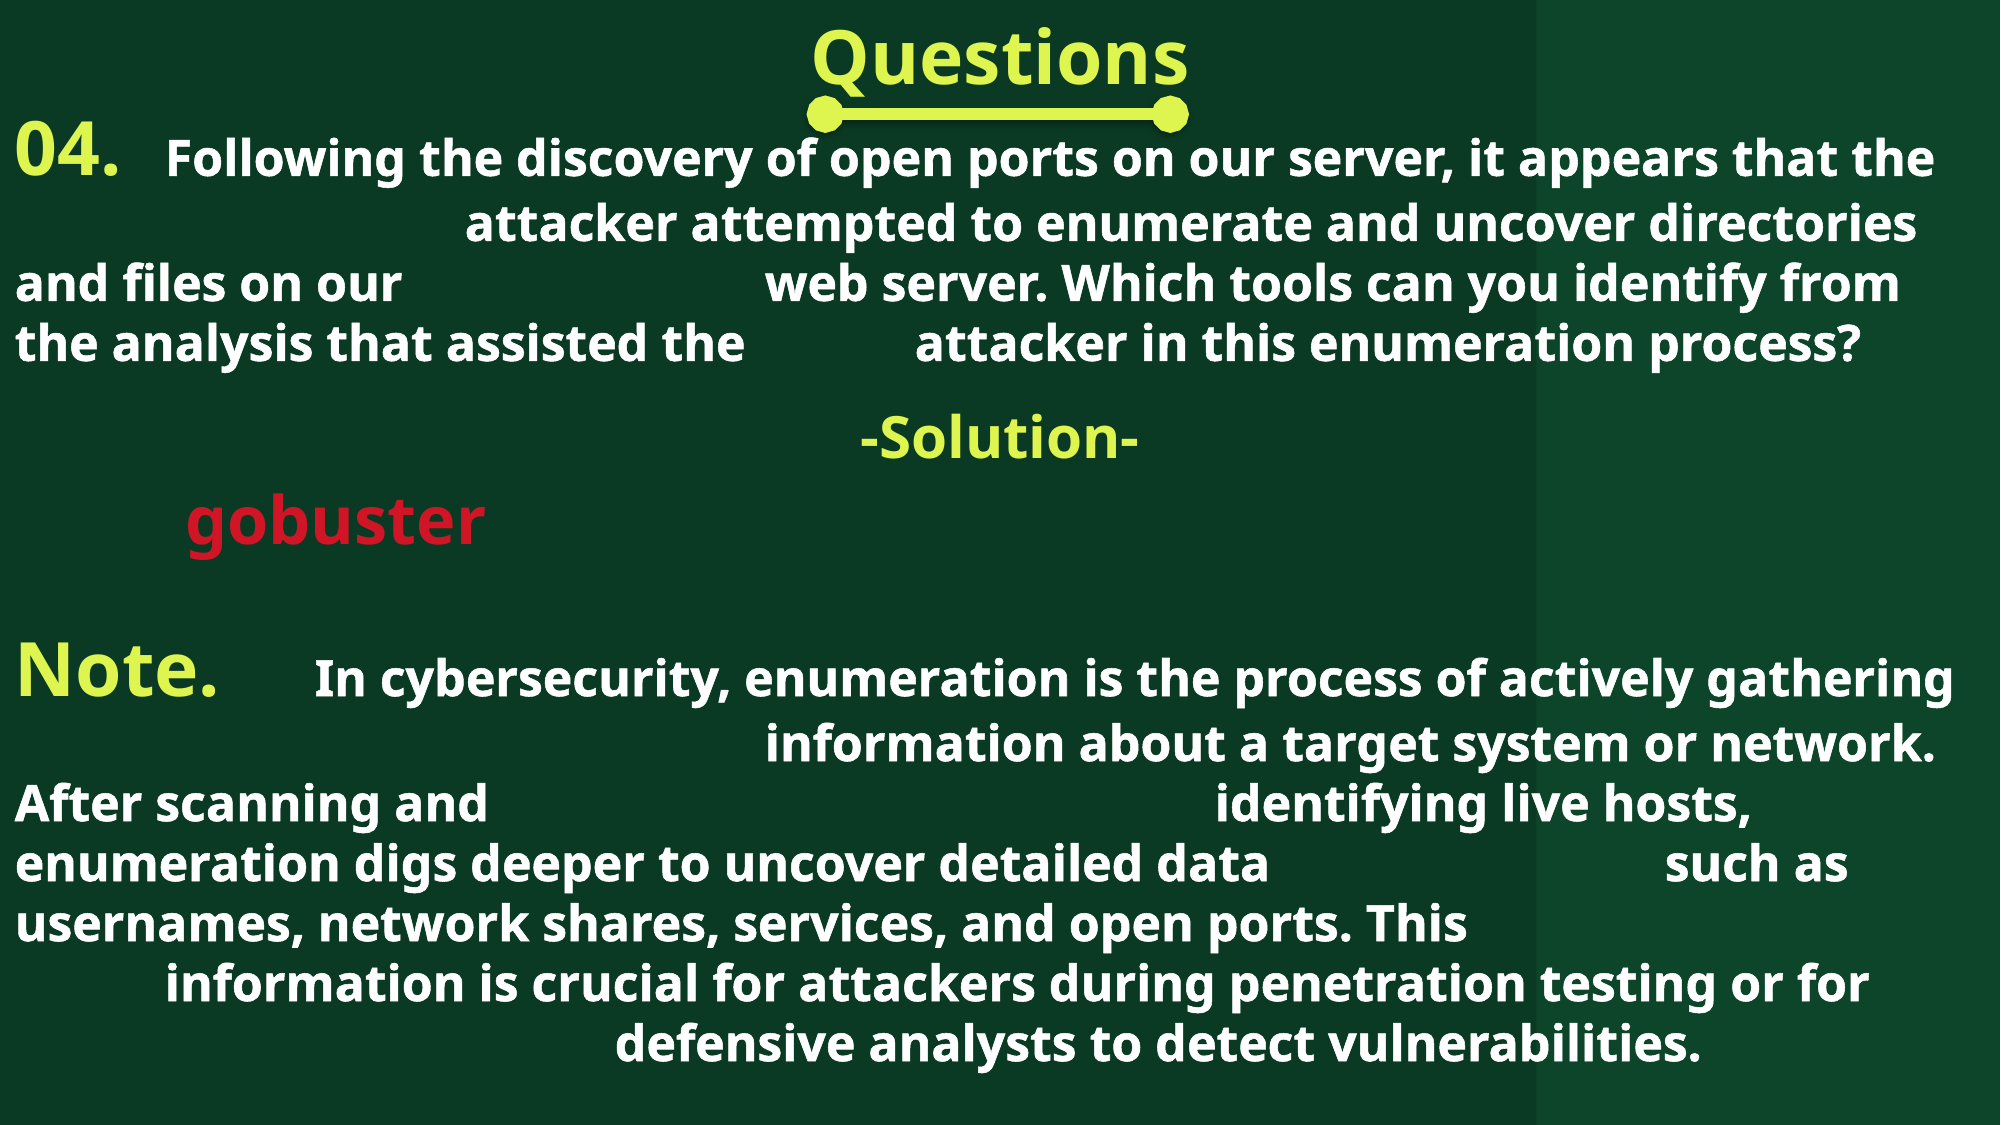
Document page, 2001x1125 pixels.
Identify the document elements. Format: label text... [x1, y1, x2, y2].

text_box Questions [0, 7, 2000, 93]
text_box 04. Following the discovery of open ports on our server, it appears that the attacker attempted to enumerate and uncover directories and files on our web server. Which tools can you identify from the analysis that assisted the attacker in this enumeration process? -Solution- [0, 93, 2000, 478]
text_box Note. In cybersecurity, enumeration is the process of actively gathering information about a target system or network. After scanning and identifying live hosts, enumeration digs deeper to uncover detailed data such as usernames, network shares, services, and open ports. This information is crucial for attackers during penetration testing or for defensive analysts to detect vulnerabilities. [0, 613, 2000, 1109]
text_box gobuster [170, 470, 2000, 565]
